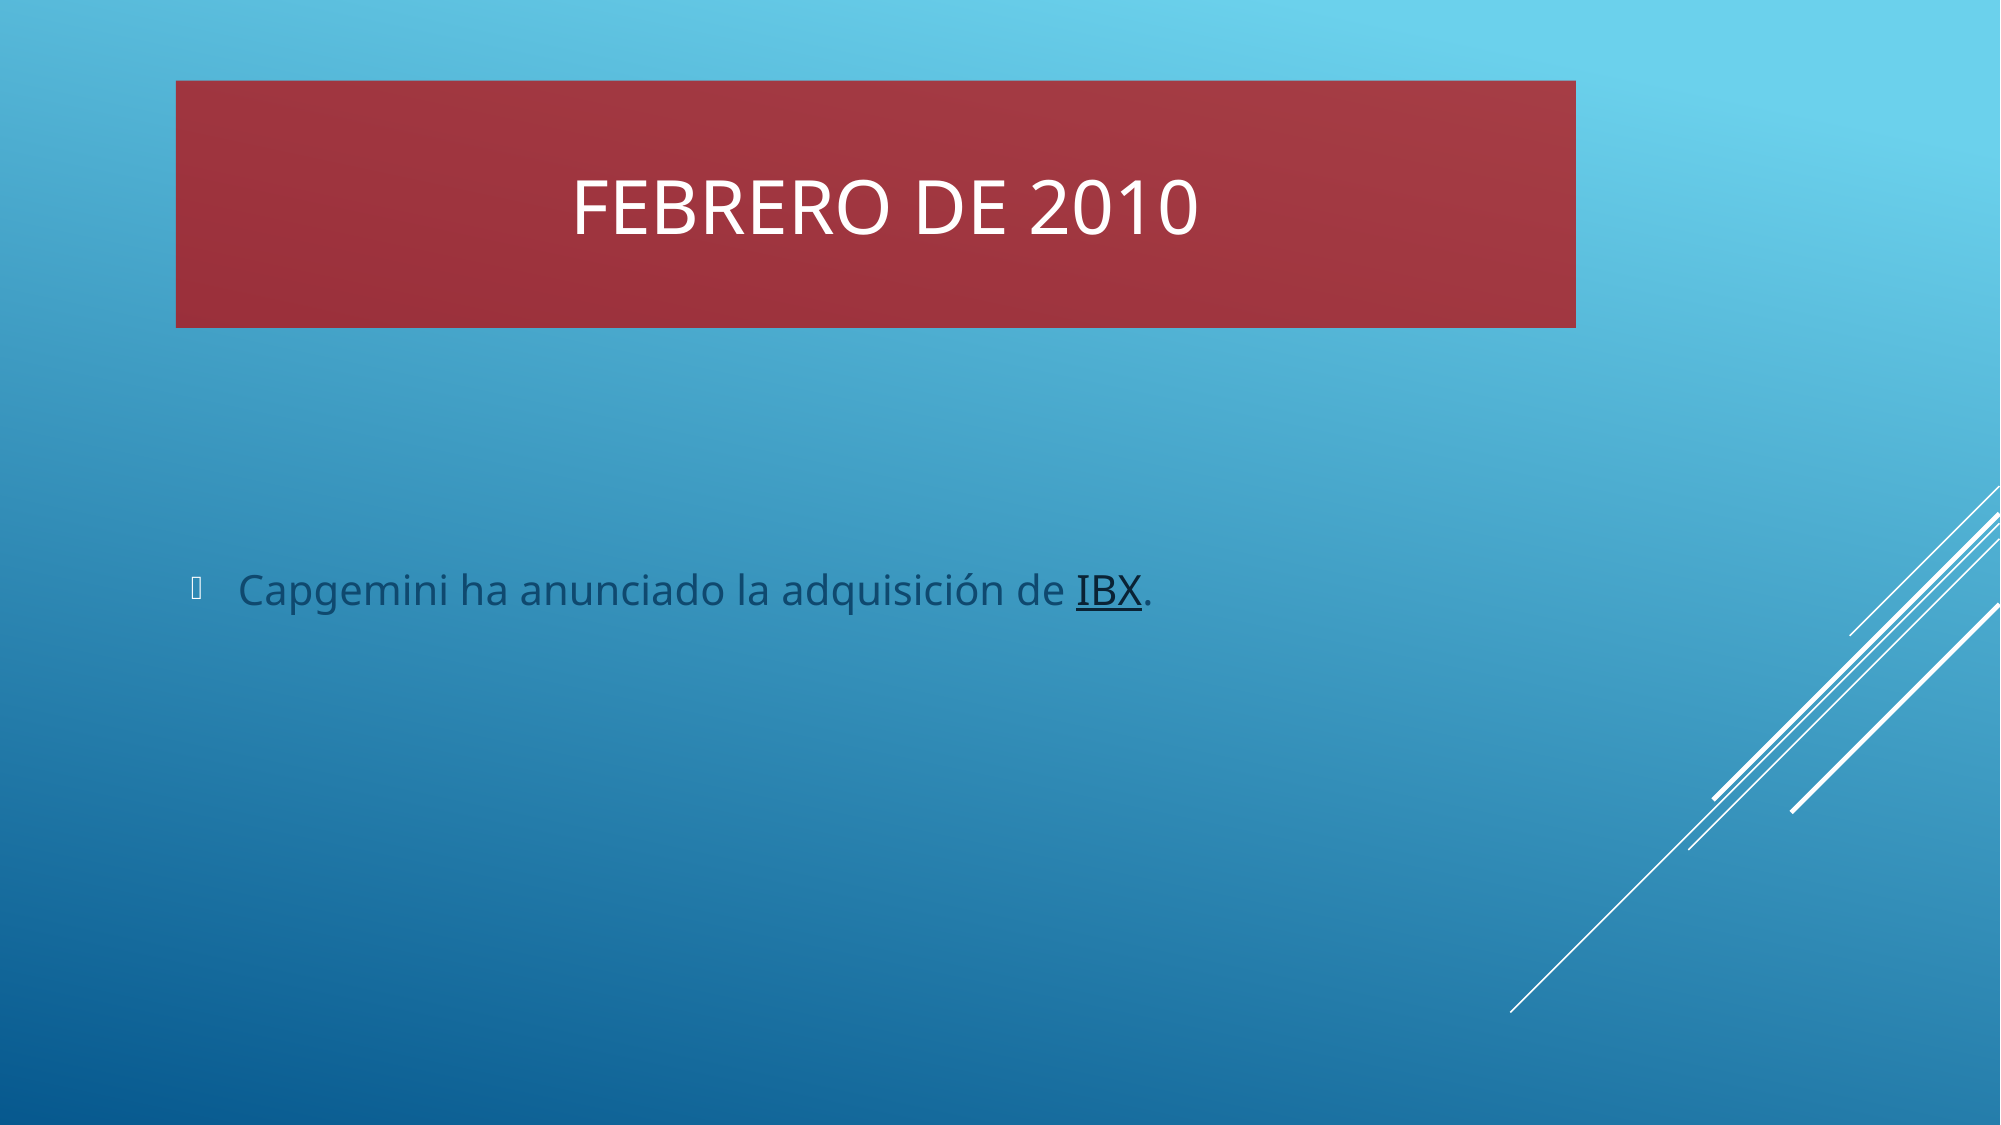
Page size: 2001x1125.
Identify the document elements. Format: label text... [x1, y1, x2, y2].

list Capgemini ha anunciado la adquisición de IBX. [175, 295, 1576, 889]
title febrero de 2010 [175, 80, 1576, 295]
